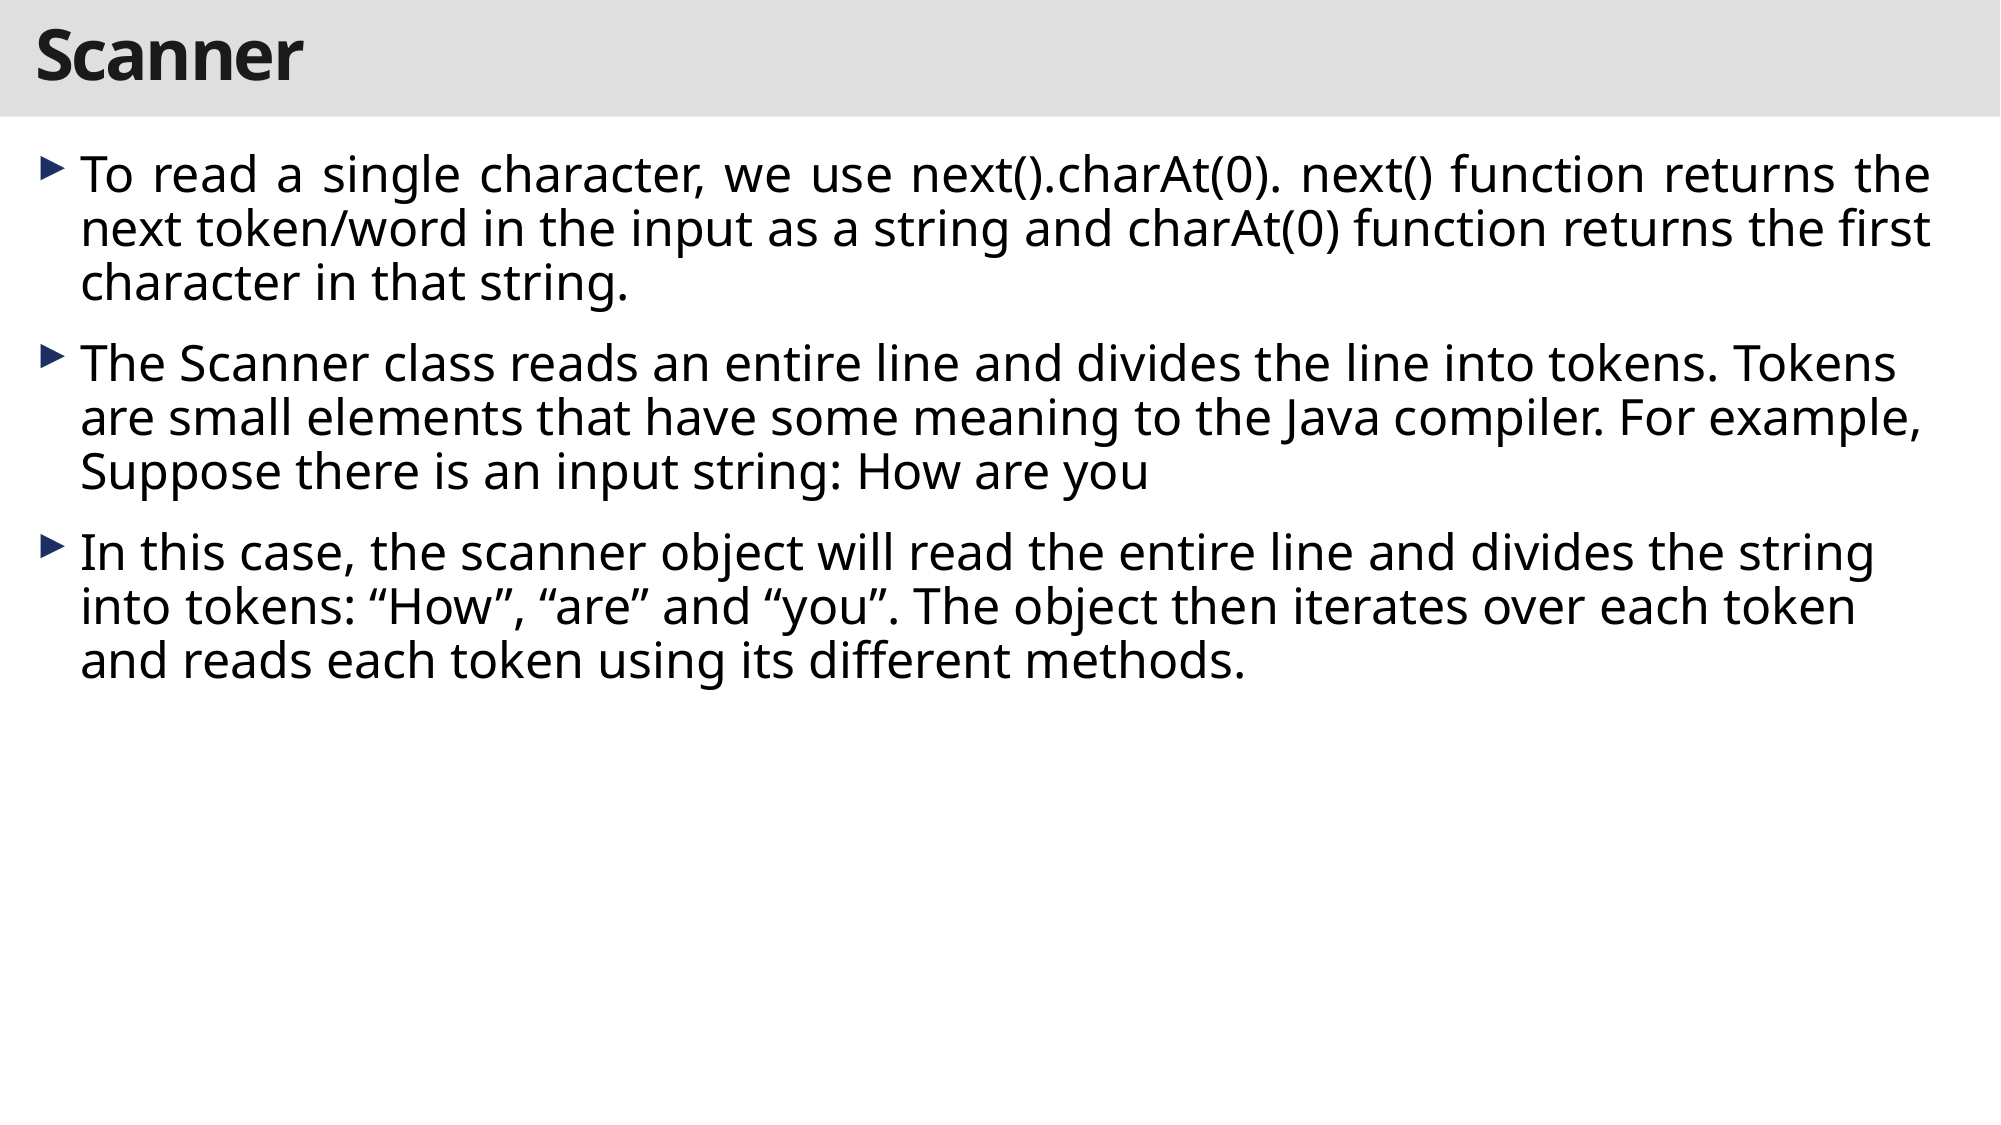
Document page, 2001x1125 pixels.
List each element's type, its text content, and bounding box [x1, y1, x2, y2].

title Scanner [0, 0, 2000, 117]
list To read a single character, we use next().charAt(0). next() function returns the next token/word in the input as a string and charAt(0) function returns the first character in that string. The Scanner class reads an entire line and divides the line into tokens. Tokens are small elements that have some meaning to the Java compiler. For example, Suppose there is an input string: How are you In this case, the scanner object will read the entire line and divides the string into tokens: “How”, “are” and “you”. The object then iterates over each token and reads each token using its different methods. [21, 141, 1948, 1125]
